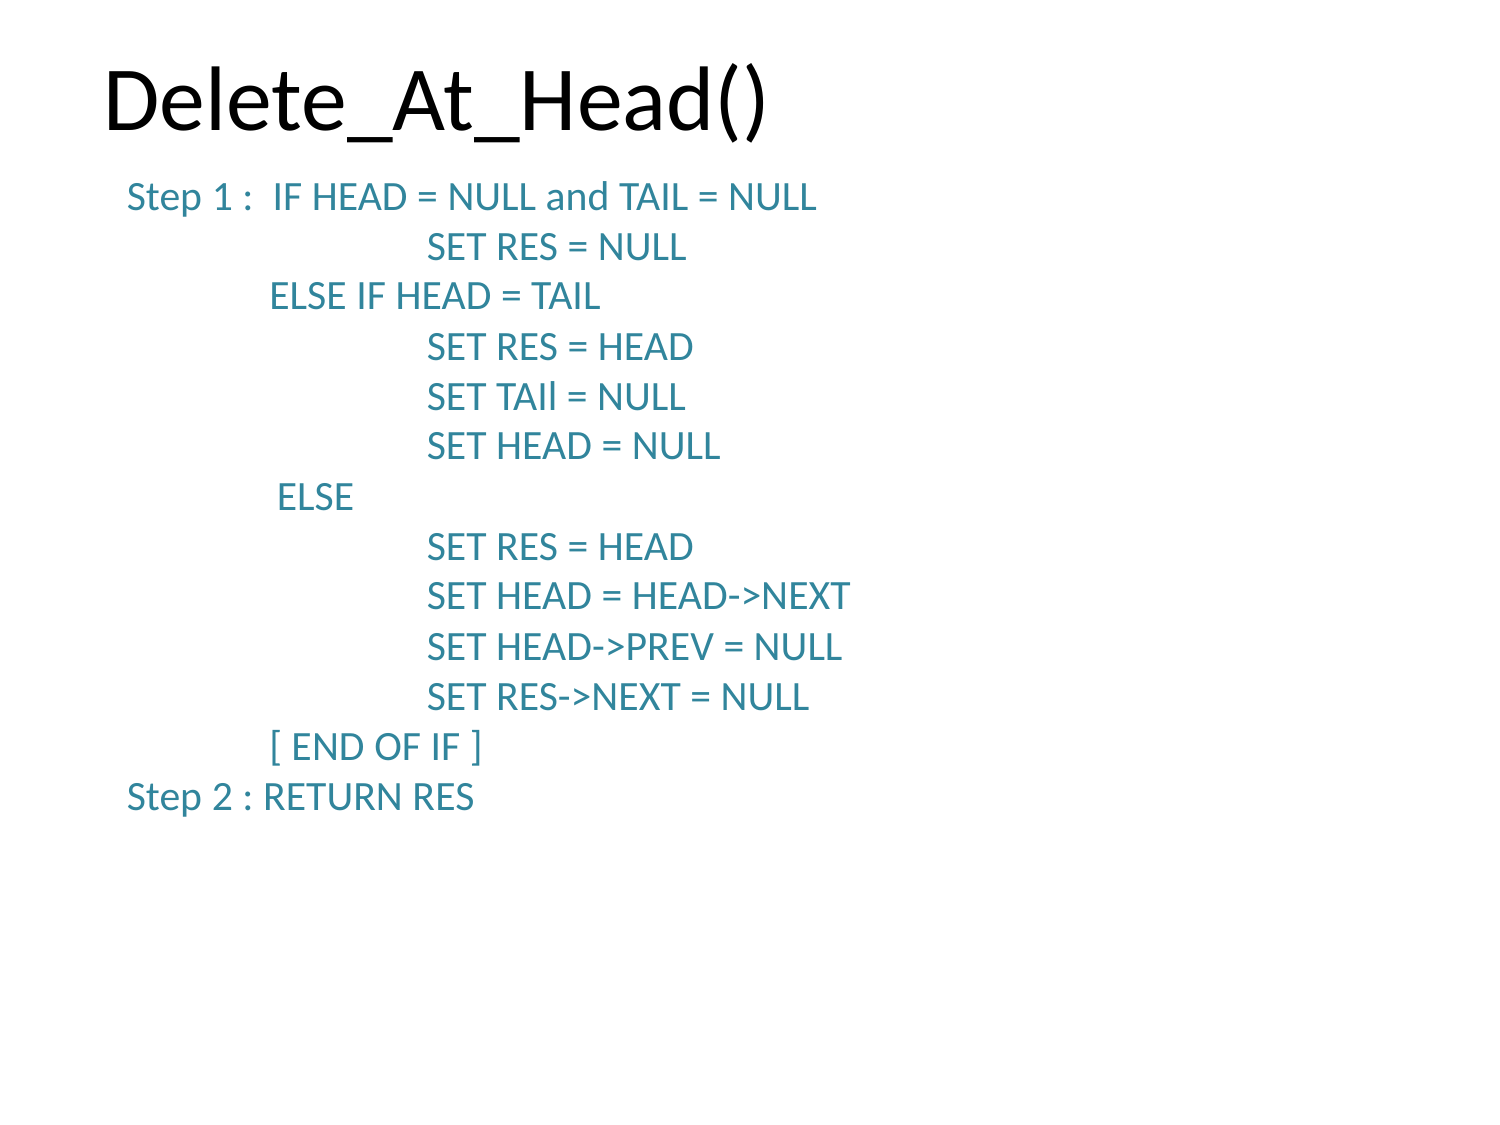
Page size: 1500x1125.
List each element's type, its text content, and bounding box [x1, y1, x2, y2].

text_box Step 1 : IF HEAD = NULL and TAIL = NULL SET RES = NULL ELSE IF HEAD = TAIL SET RES = HEAD SET TAIl = NULL SET HEAD = NULL ELSE SET RES = HEAD SET HEAD = HEAD->NEXT SET HEAD->PREV = NULL SET RES->NEXT = NULL [ END OF IF ] Step 2 : RETURN RES [112, 188, 1435, 826]
text_box Delete_At_Head() [88, 0, 1439, 188]
